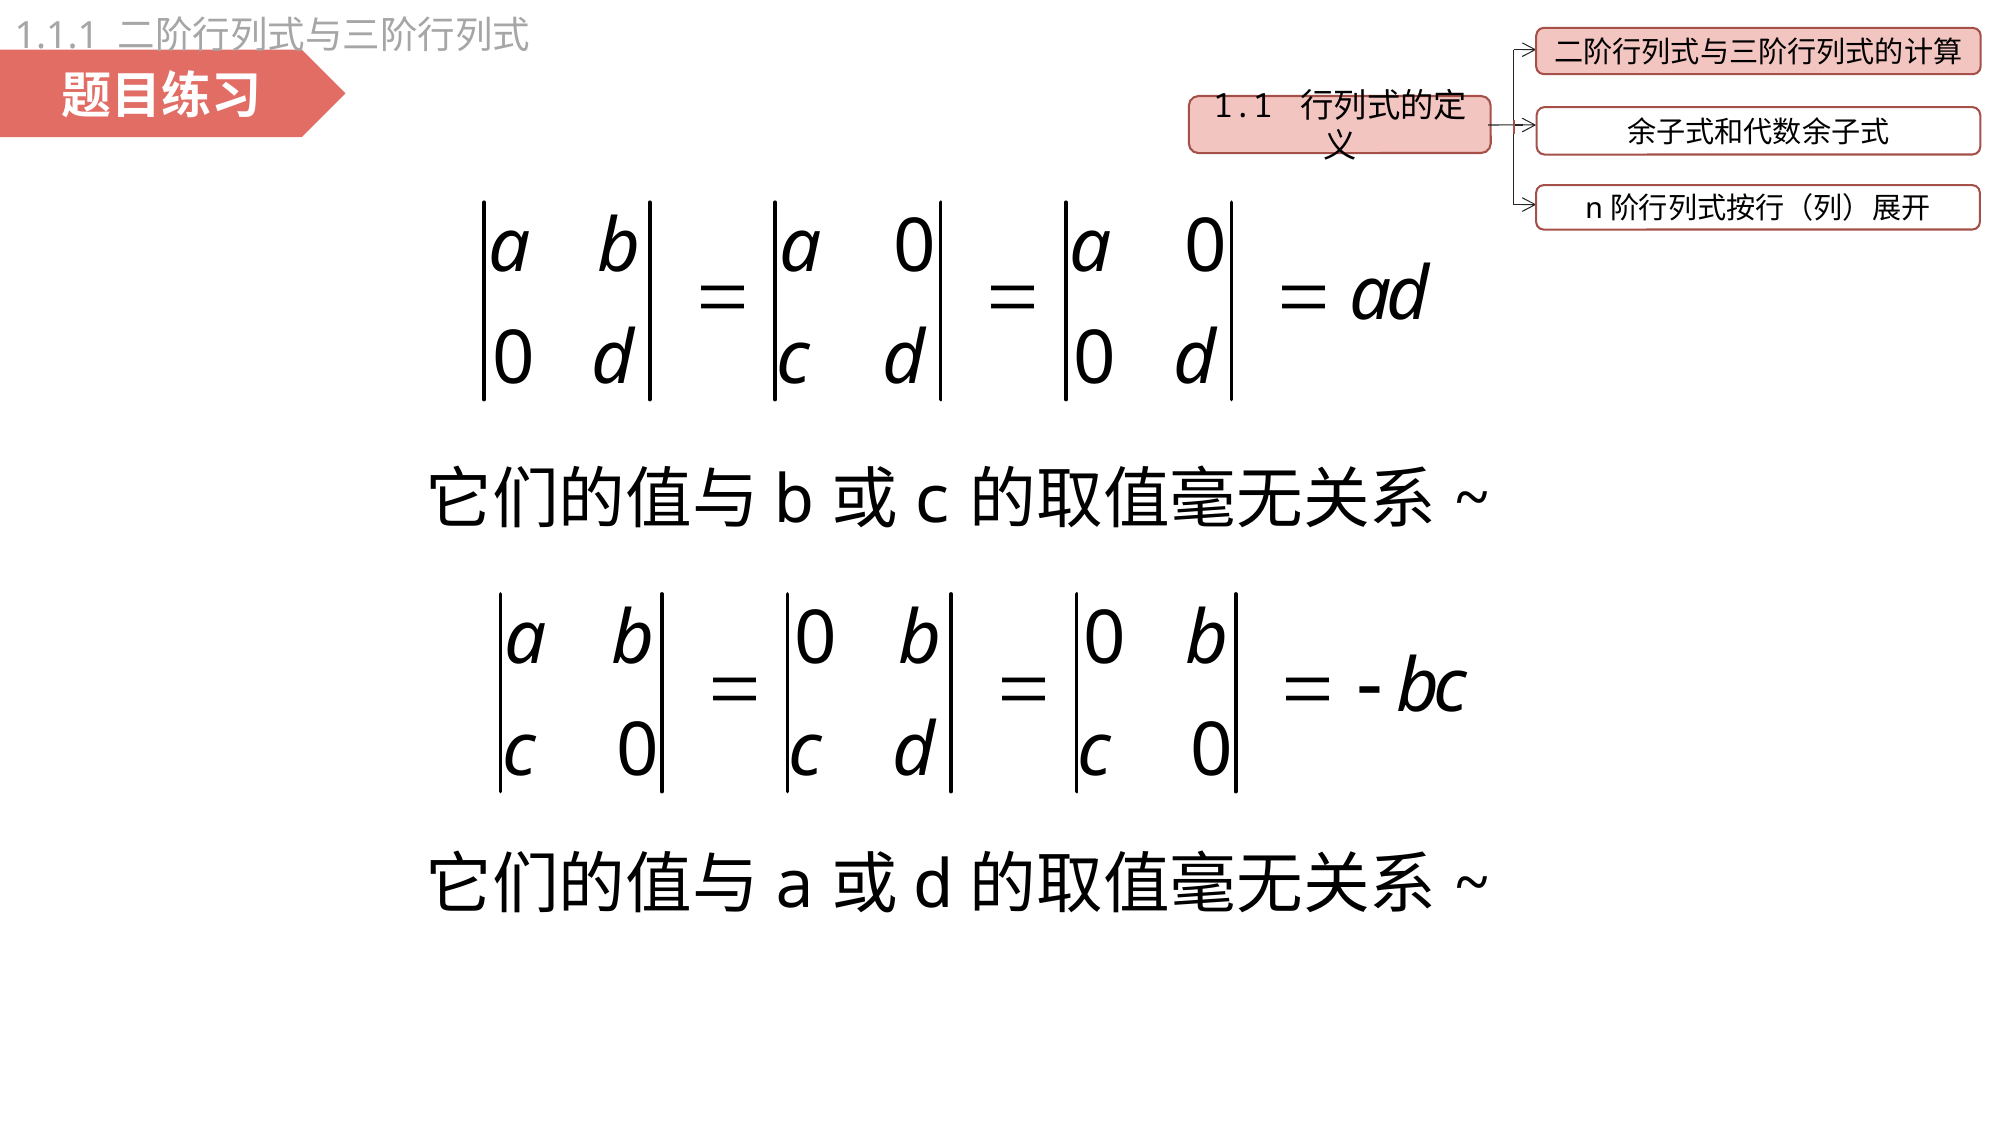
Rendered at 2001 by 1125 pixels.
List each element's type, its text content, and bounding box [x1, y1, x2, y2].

text_box 它们的值与a或d的取值毫无关系~ [246, 833, 1672, 1062]
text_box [1188, 27, 1981, 230]
text_box 它们的值与b或c的取值毫无关系~ [246, 448, 1672, 544]
text_box 1.1.1 二阶行列式与三阶行列式 [0, 3, 646, 63]
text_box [469, 189, 1449, 413]
text_box 题目练习 [0, 63, 347, 139]
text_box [486, 581, 1492, 805]
